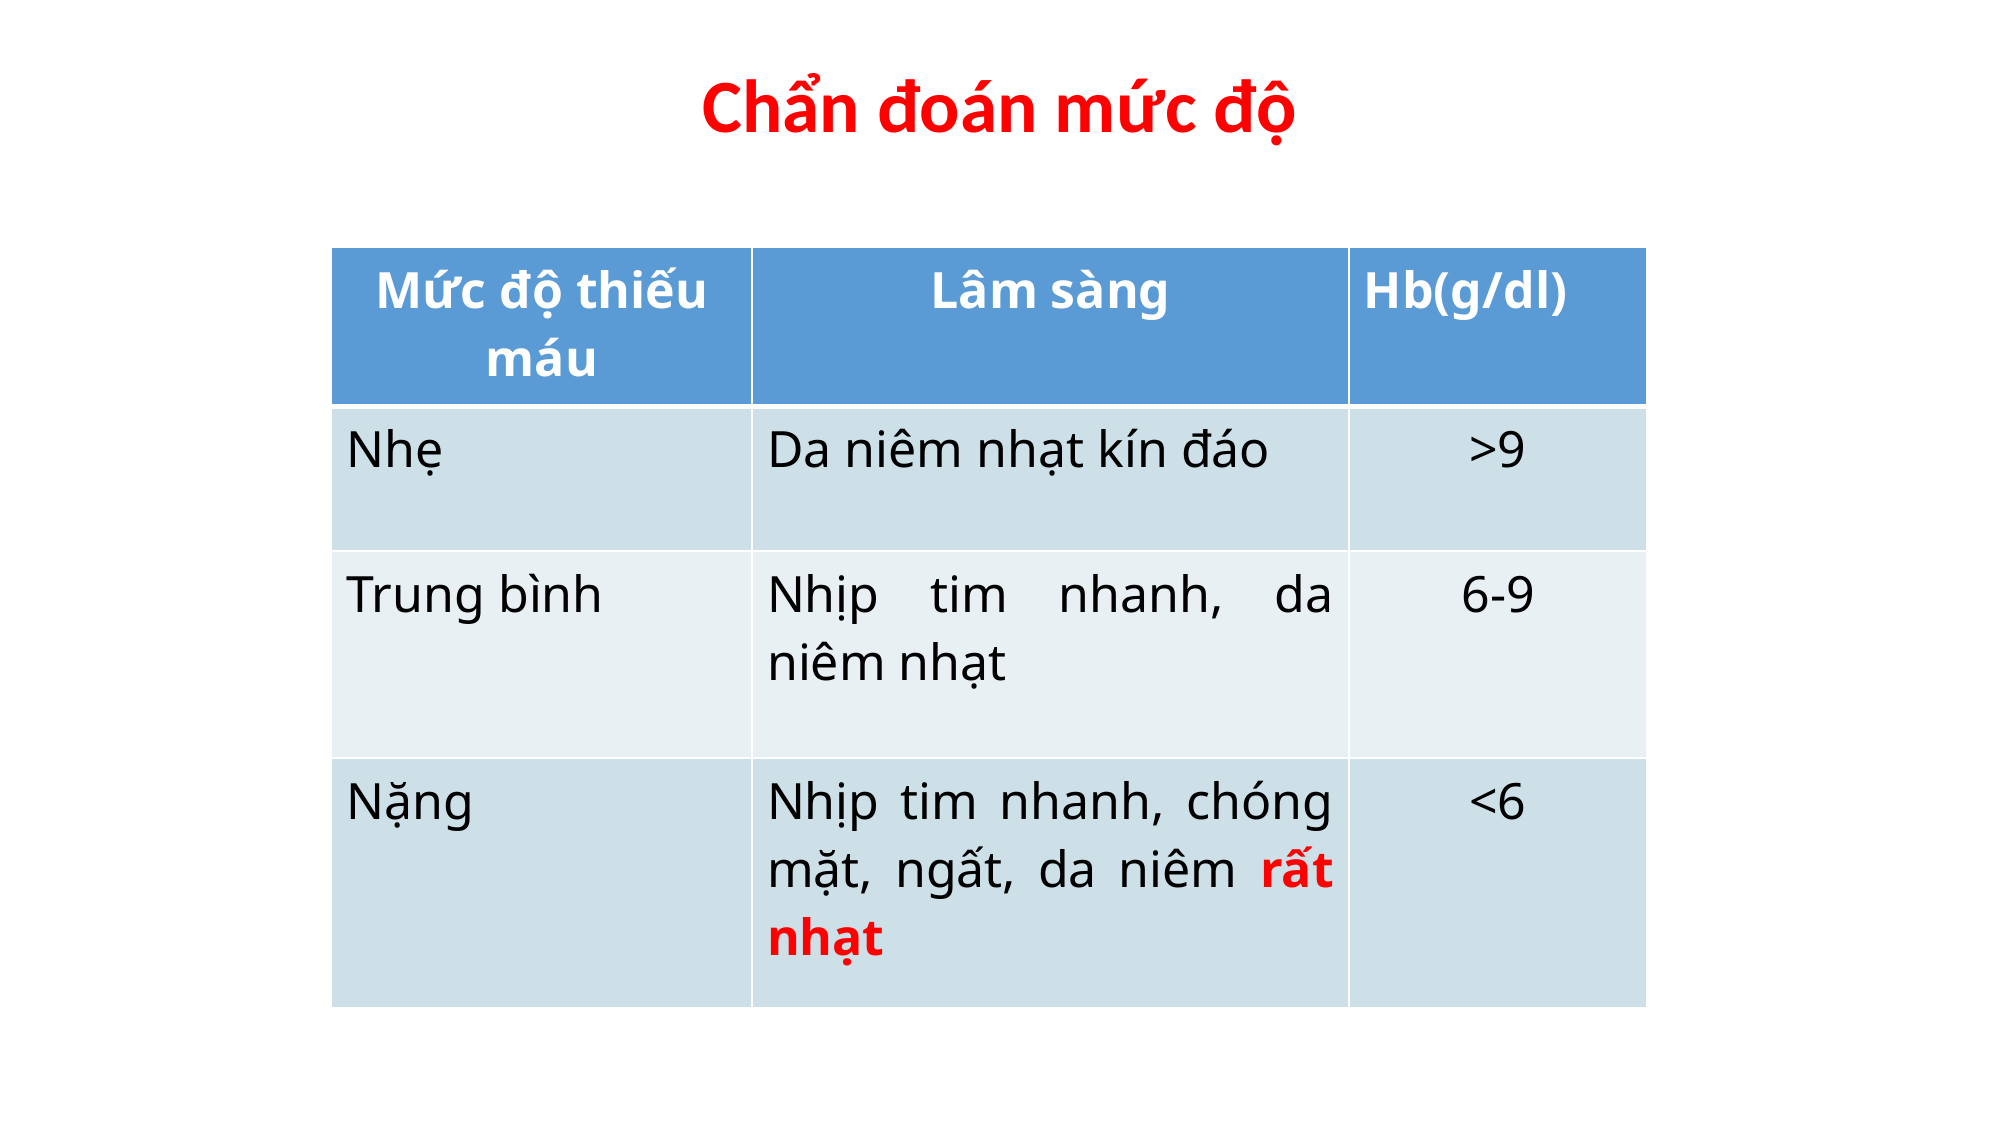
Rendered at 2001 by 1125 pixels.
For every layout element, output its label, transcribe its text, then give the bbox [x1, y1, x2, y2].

table_cell Nhịp tim nhanh, chóng mặt, ngất, da niêm rất nhạt [753, 759, 1348, 1007]
table_cell Nhịp tim nhanh, da niêm nhạt [753, 552, 1348, 757]
table_cell Nặng [332, 759, 751, 1007]
table_cell >9 [1350, 409, 1646, 550]
table_cell Nhẹ [332, 409, 751, 550]
table_cell Trung bình [332, 552, 751, 757]
table_cell <6 [1350, 759, 1646, 1007]
table_cell Da niêm nhạt kín đáo [753, 409, 1348, 550]
table_header Hb(g/dl) [1350, 248, 1646, 404]
table_cell 6-9 [1350, 552, 1646, 757]
table_header Mức độ thiếu máu [332, 248, 751, 404]
table_header Lâm sàng [753, 248, 1348, 404]
title Chẩn đoán mức độ [137, 59, 1863, 248]
